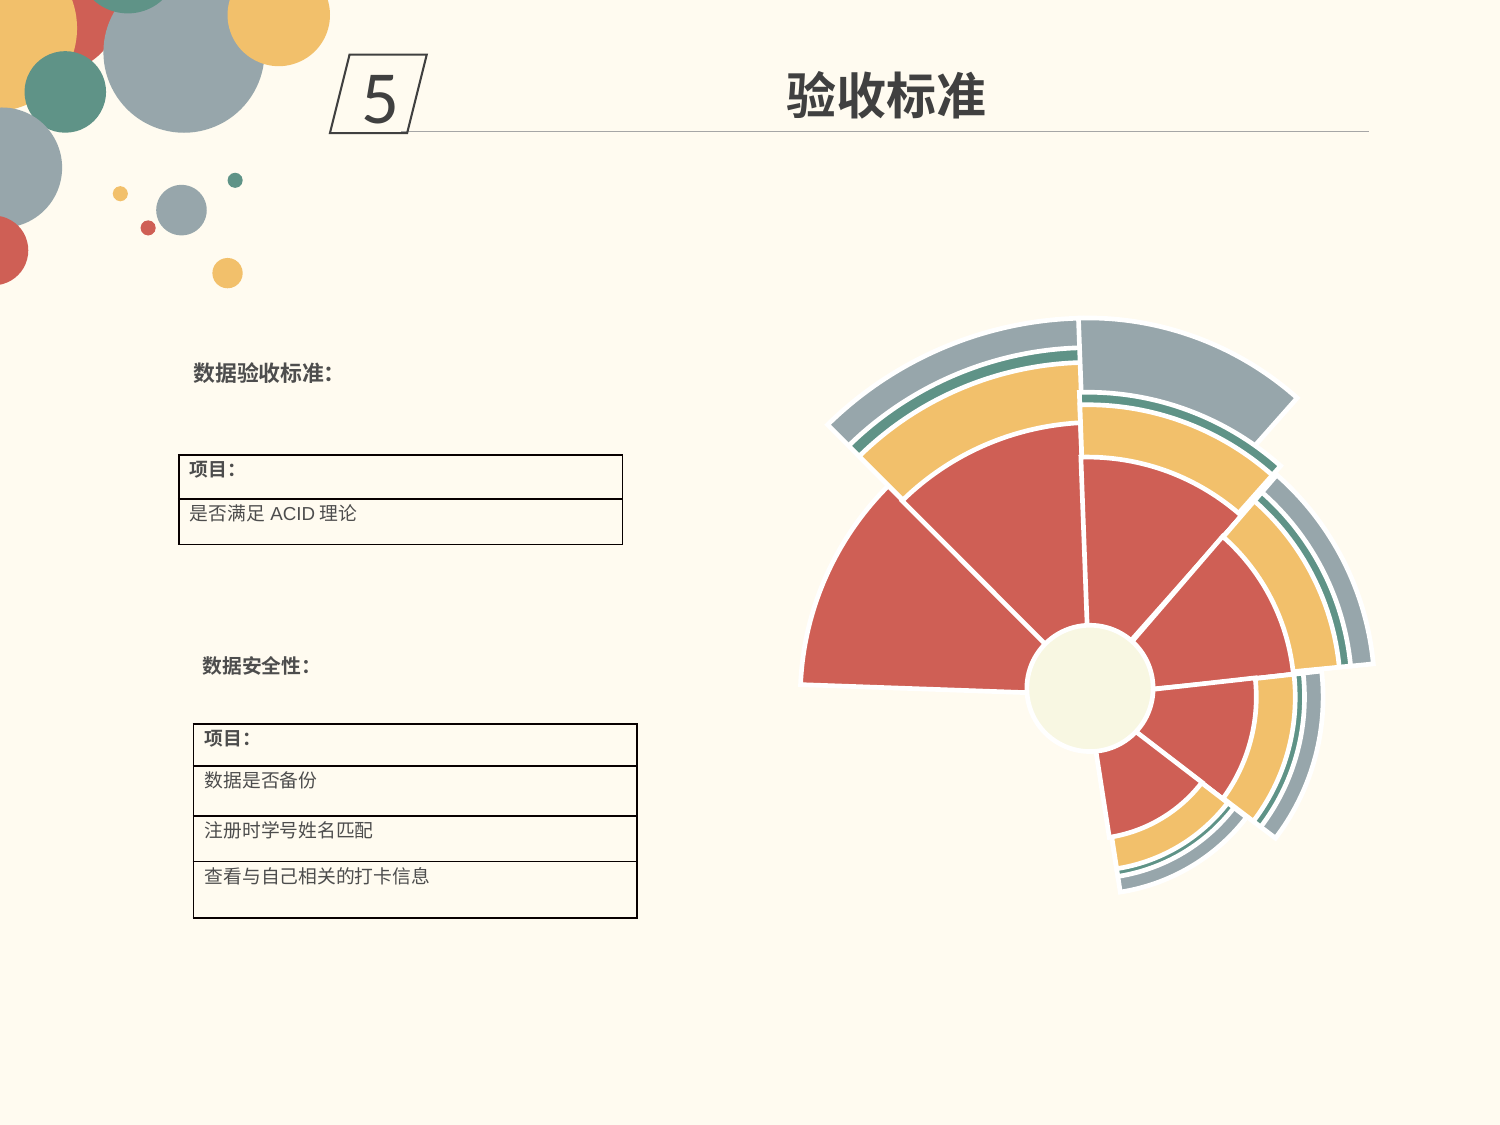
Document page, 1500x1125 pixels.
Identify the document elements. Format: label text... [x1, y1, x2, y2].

text_box [825, 486, 973, 575]
text_box 5 [330, 53, 429, 135]
table_cell 注册时学号姓名匹配 [194, 817, 636, 861]
text_box [857, 361, 1080, 500]
text_box [930, 317, 1078, 354]
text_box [0, 0, 330, 289]
table_cell 查看与自己相关的打卡信息 [194, 862, 636, 917]
text_box [1261, 669, 1325, 840]
text_box 数据安全性： [178, 575, 1013, 685]
text_box [1025, 624, 1155, 753]
table_cell 是否满足ACID理论 [180, 500, 622, 544]
text_box [1077, 316, 1299, 445]
text_box [826, 394, 912, 446]
text_box [1253, 672, 1306, 829]
text_box [1115, 803, 1236, 878]
text_box 验收标准 [501, 57, 1272, 131]
table_header 项目： [194, 725, 636, 765]
text_box [847, 394, 944, 456]
text_box [1132, 534, 1295, 687]
text_box [1013, 346, 1078, 370]
text_box [1079, 456, 1241, 639]
text_box [1078, 391, 1283, 475]
text_box [1095, 731, 1204, 839]
text_box [1078, 403, 1274, 513]
text_box [900, 421, 1086, 644]
table_header 项目： [180, 456, 622, 498]
text_box [1111, 783, 1230, 870]
text_box [1117, 807, 1248, 894]
table_cell 数据是否备份 [194, 767, 636, 815]
text_box [1139, 676, 1258, 798]
text_box [1225, 673, 1297, 823]
text_box [799, 615, 1042, 694]
text_box [1254, 490, 1352, 669]
text_box [1262, 473, 1375, 668]
text_box 数据验收标准： [178, 352, 1013, 394]
text_box [1223, 499, 1341, 672]
